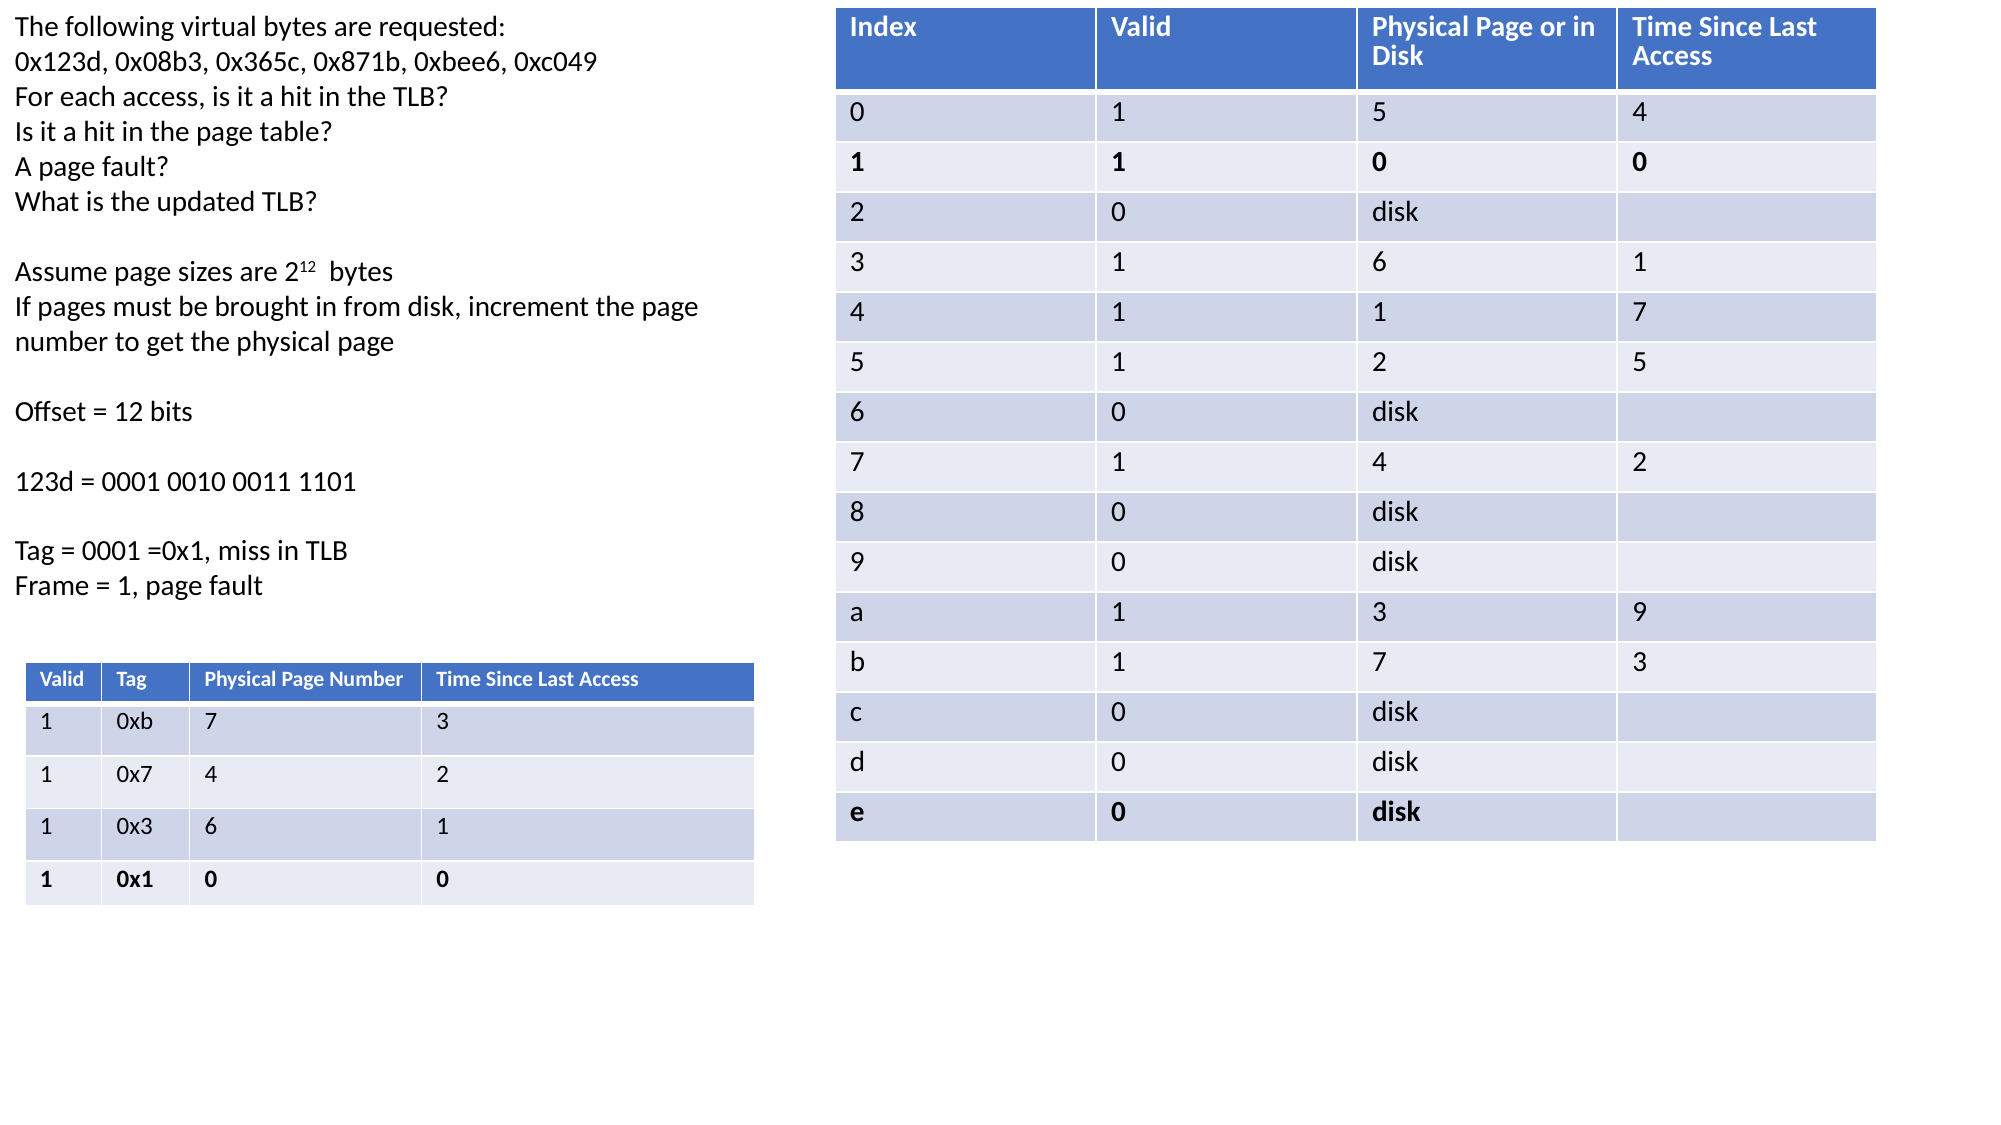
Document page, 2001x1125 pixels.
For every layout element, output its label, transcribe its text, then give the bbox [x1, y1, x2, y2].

table_cell 9 [1618, 593, 1876, 641]
table_cell 1 [1097, 343, 1356, 391]
table_cell 6 [836, 393, 1095, 441]
table_cell 1 [1097, 243, 1356, 291]
table_cell 1 [1097, 143, 1356, 191]
table_cell 7 [836, 443, 1095, 491]
table_cell 0 [1097, 743, 1356, 791]
table_cell b [836, 643, 1095, 691]
table_cell 7 [1358, 643, 1616, 691]
table_cell 0x3 [102, 809, 189, 860]
table_cell a [836, 593, 1095, 641]
table_cell d [836, 743, 1095, 791]
table_cell disk [1358, 543, 1616, 591]
table_cell 1 [422, 809, 754, 860]
table_cell 1 [1097, 443, 1356, 491]
table_header Tag [102, 663, 189, 701]
table_cell c [836, 693, 1095, 741]
table_cell 0 [190, 862, 421, 905]
table_header Index [836, 8, 1095, 89]
table_cell disk [1358, 693, 1616, 741]
table_cell 5 [836, 343, 1095, 391]
table_cell 2 [1358, 343, 1616, 391]
table_cell 4 [190, 757, 421, 808]
table_cell 1 [1097, 643, 1356, 691]
table_cell 0 [1618, 143, 1876, 191]
table_header Physical Page Number [190, 663, 421, 701]
table_cell 2 [836, 193, 1095, 241]
table_cell 0 [1097, 793, 1356, 841]
table_cell 0 [1097, 693, 1356, 741]
table_cell 7 [190, 707, 421, 755]
table_header Valid [26, 663, 101, 701]
table_header Time Since Last Access [422, 663, 754, 701]
table_header Time Since Last Access [1618, 8, 1876, 89]
table_cell [1618, 793, 1876, 841]
table_cell 0 [422, 862, 754, 905]
table_cell 6 [1358, 243, 1616, 291]
table_cell 8 [836, 493, 1095, 541]
table_cell 1 [26, 707, 101, 755]
table_cell 1 [1097, 293, 1356, 341]
table_cell 0x1 [102, 862, 189, 905]
table_cell 0x7 [102, 757, 189, 808]
table_cell 7 [1618, 293, 1876, 341]
table_cell 0xb [102, 707, 189, 755]
table_cell 5 [1618, 343, 1876, 391]
table_cell 4 [836, 293, 1095, 341]
table_cell disk [1358, 193, 1616, 241]
table_cell 1 [1097, 593, 1356, 641]
table_header Valid [1097, 8, 1356, 89]
table_cell disk [1358, 743, 1616, 791]
table_cell disk [1358, 493, 1616, 541]
table_cell [1618, 493, 1876, 541]
table_cell 0 [1097, 193, 1356, 241]
table_cell 0 [1097, 393, 1356, 441]
table_cell [1618, 693, 1876, 741]
table_cell [1618, 393, 1876, 441]
table_cell 1 [836, 143, 1095, 191]
table_cell 2 [422, 757, 754, 808]
table_cell 0 [1097, 543, 1356, 591]
table_cell 1 [26, 809, 101, 860]
table_cell 4 [1358, 443, 1616, 491]
table_cell 5 [1358, 95, 1616, 141]
table_cell 0 [1358, 143, 1616, 191]
table_cell e [836, 793, 1095, 841]
table_cell disk [1358, 393, 1616, 441]
table_cell 0 [836, 95, 1095, 141]
text_box The following virtual bytes are requested: 0x123d, 0x08b3, 0x365c, 0x871b, 0xbee6, 0xc049 For each access, is it a hit in the TLB? Is it a hit in the page table? A page fault? What is the updated TLB? Assume page sizes are 212 bytes If pages must be brought in from disk, increment the page number to get the physical page Offset = 12 bits 123d = 0001 0010 0011 1101 Tag = 0001 =0x1, miss in TLB Frame = 1, page fault [0, 0, 784, 609]
table_cell 1 [1097, 95, 1356, 141]
table_cell 3 [422, 707, 754, 755]
table_cell 6 [190, 809, 421, 860]
table_cell [1618, 193, 1876, 241]
table_cell 4 [1618, 95, 1876, 141]
table_cell disk [1358, 793, 1616, 841]
table_cell 9 [836, 543, 1095, 591]
table_header Physical Page or in Disk [1358, 8, 1616, 89]
table_cell [1618, 543, 1876, 591]
table_cell 0 [1097, 493, 1356, 541]
table_cell [1618, 743, 1876, 791]
table_cell 1 [1618, 243, 1876, 291]
table_cell 1 [1358, 293, 1616, 341]
table_cell 3 [1618, 643, 1876, 691]
table_cell 3 [836, 243, 1095, 291]
table_cell 3 [1358, 593, 1616, 641]
table_cell 2 [1618, 443, 1876, 491]
table_cell 1 [26, 757, 101, 808]
table_cell 1 [26, 862, 101, 905]
